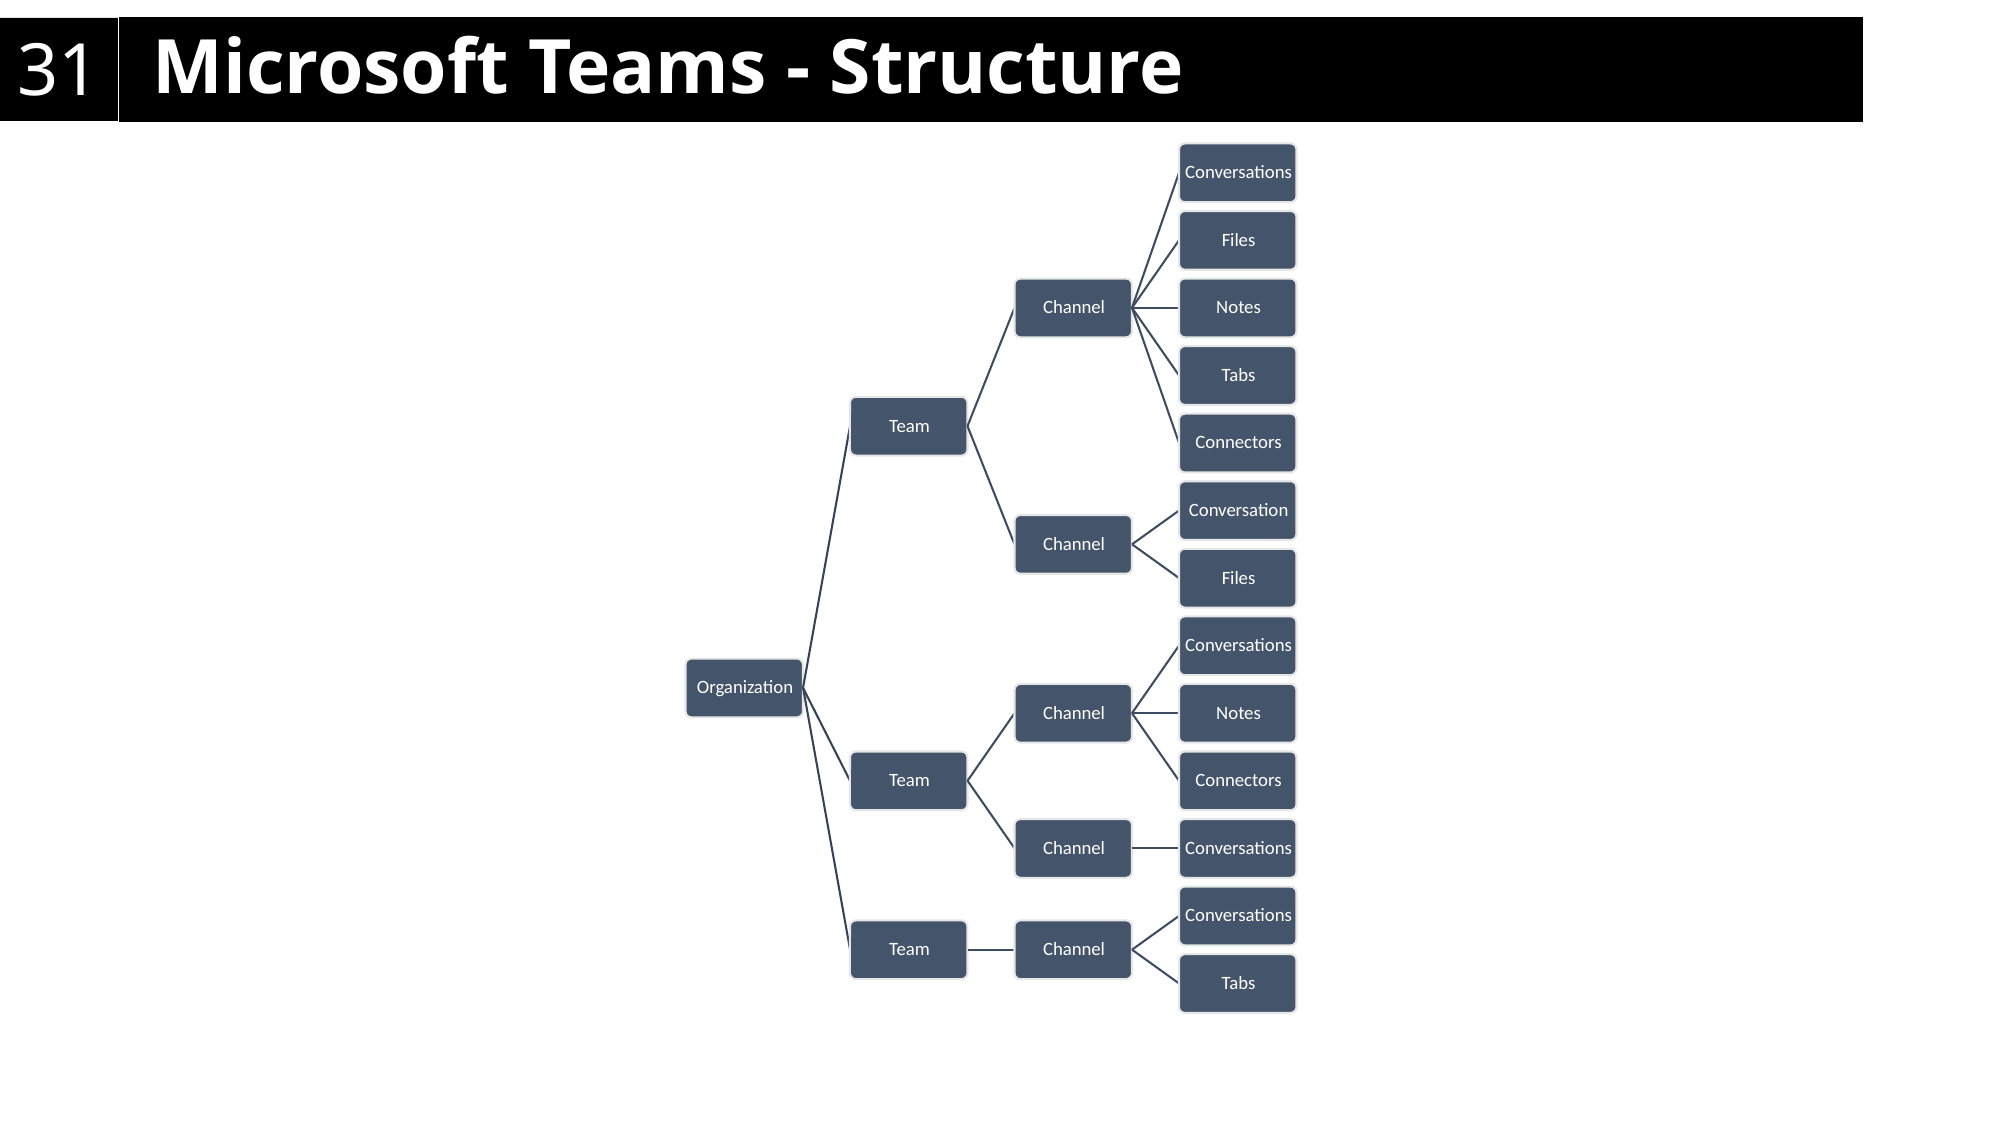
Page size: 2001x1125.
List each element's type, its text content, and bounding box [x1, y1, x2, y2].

text_box [119, 17, 1863, 122]
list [119, 142, 1863, 1014]
title 31 [0, 16, 119, 121]
text_box Microsoft Teams - Structure [137, 16, 1422, 121]
